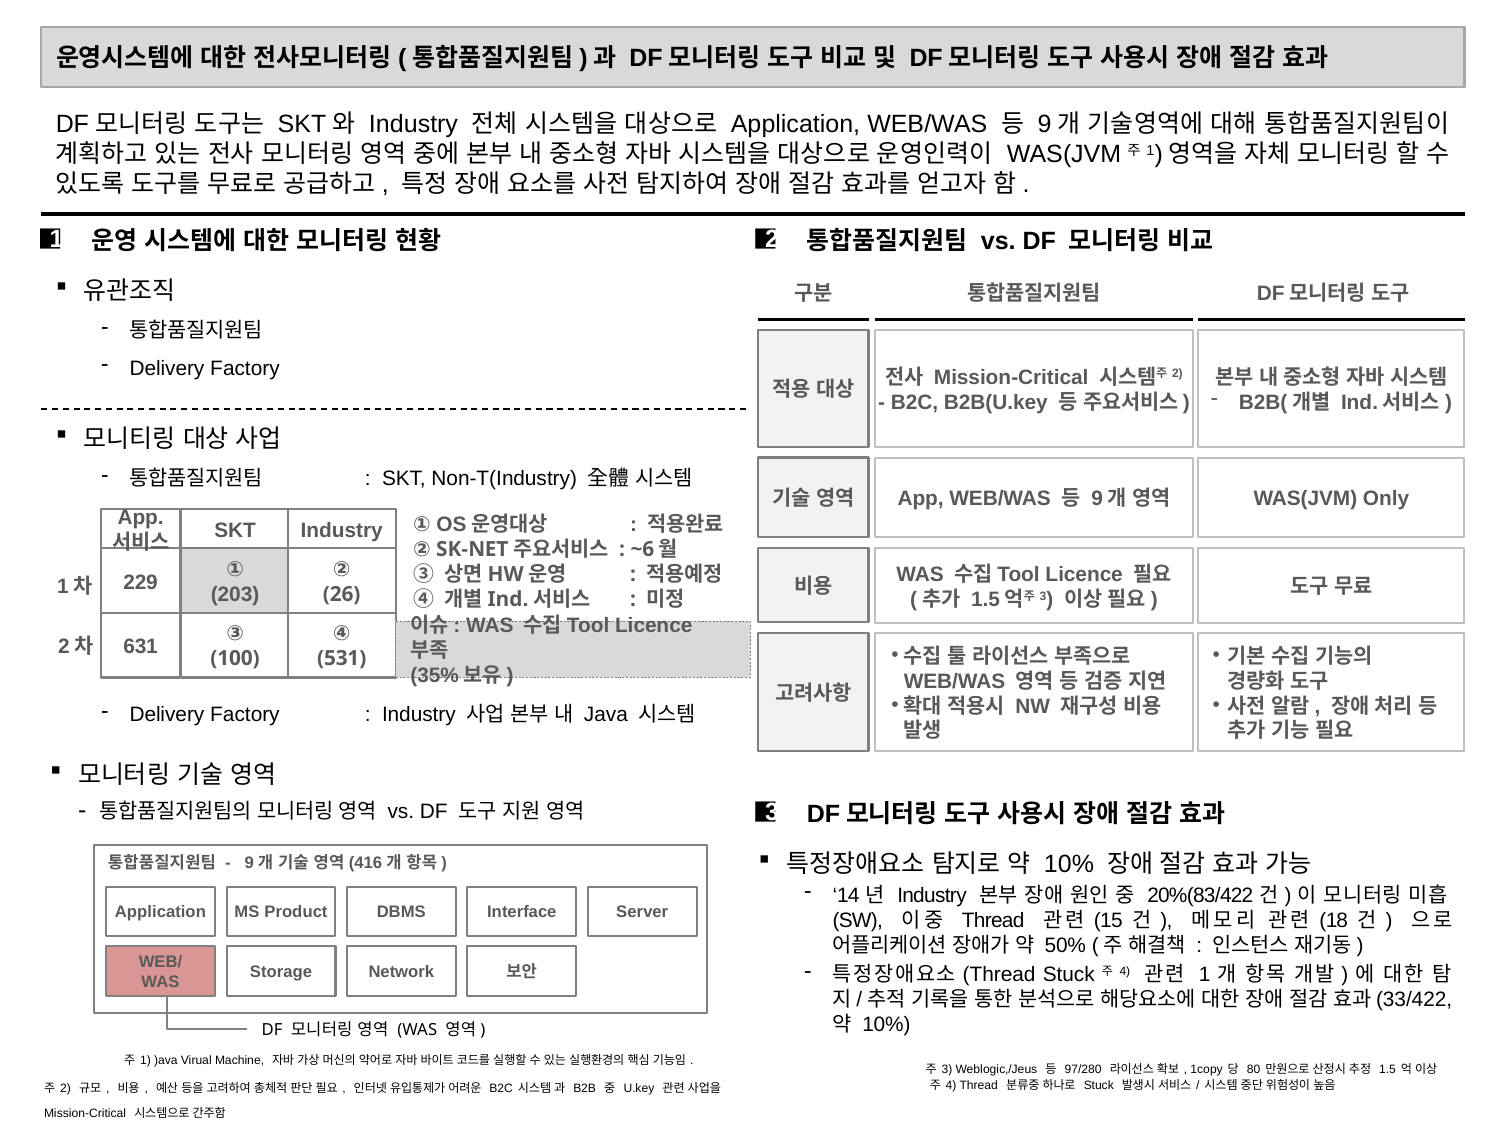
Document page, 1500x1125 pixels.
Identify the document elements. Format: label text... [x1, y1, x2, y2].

text_box ① OS운영대상 : 적용완료 ② SK-NET주요서비스 : ~6월 ③ 상면HW운영 : 적용예정 ④ 개별Ind.서비스 : 미정 [400, 567, 752, 620]
text_box 주3) Weblogic,/Jeus 등 97/280 라이선스 확보, 1copy당 80만원으로 산정시 추정 1.5억 이상 [910, 1051, 1453, 1116]
text_box 모니티링 대상 사업 통합품질지원팀 : SKT, Non-T(Industry) 全體 시스템 [41, 415, 752, 567]
text_box 유관조직 통합품질지원팀 Delivery Factory [41, 266, 752, 408]
text_box 주2) 규모, 비용, 예산 등을 고려하여 총체적 판단 필요, 인터넷 유입통제가 어려운 B2C시스템 과 B2B 중 U.key 관련 사업을 Mission-Critical 시스템으로 간주함 [29, 1070, 751, 1125]
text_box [94, 844, 708, 1047]
text_box 주4) Thread 분류중 하나로 Stuck 발생시 서비스/시스템 중단 위험성이 높음 [915, 1068, 1351, 1108]
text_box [757, 272, 1469, 752]
text_box 통합품질지원팀 vs. DF 모니터링 비교 [845, 216, 1469, 269]
text_box 운영시스템에 대한 전사모니터링(통합품질지원팀)과 DF모니터링 도구 비교 및 DF모니터링 도구 사용시 장애 절감 효과 [41, 26, 1465, 87]
text_box 이슈: WAS 수집Tool Licence부족 (35%보유) [399, 619, 752, 680]
text_box 운영 시스템에 대한 모니터링 현황 [128, 223, 732, 266]
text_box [10, 508, 396, 678]
text_box Delivery Factory : Industry 사업 본부 내 Java 시스템 [41, 693, 752, 740]
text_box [22, 201, 124, 269]
text_box DF모니터링 도구는 SKT와 Industry 전체 시스템을 대상으로 Application, WEB/WAS 등 9개 기술영역에 대해 통합품질지원팀이 계획하고 있는 전사 모니터링 영역 중에 본부 내 중소형 자바 시스템을 대상으로 운영인력이 WAS(JVM주1)영역을 자체 모니터링 할 수 있도록 도구를 무료로 공급하고, 특정 장애 요소를 사전 탐지하여 장애 절감 효과를 얻고자 함. [41, 100, 1465, 203]
text_box 특정장애요소 탐지로 약 10% 장애 절감 효과 가능 ‘14년 Industry 본부 장애 원인 중 20%(83/422건)이 모니터링 미흡(SW), 이중 Thread 관련(15건), 메모리 관련(18건) 으로 어플리케이션 장애가 약 50% (주 해결책 : 인스턴스 재기동) 특정장애요소(Thread Stuck주4) 관련 1개 항목 개발)에 대한 탐지/추적 기록을 통한 분석으로 해당요소에 대한 장애 절감 효과(33/422, 약 10%) [744, 840, 1467, 992]
text_box 모니터링 기술 영역 - 통합품질지원팀의 모니터링 영역 vs. DF 도구 지원 영역 [35, 751, 760, 828]
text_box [737, 201, 839, 269]
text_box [737, 774, 839, 841]
text_box 주1) )ava Virual Machine, 자바 가상 머신의 약어로 자바 바이트 코드를 실행할 수 있는 실행환경의 핵심 기능임. [109, 1053, 709, 1108]
text_box DF모니터링 도구 사용시 장애 절감 효과 [845, 789, 1469, 841]
